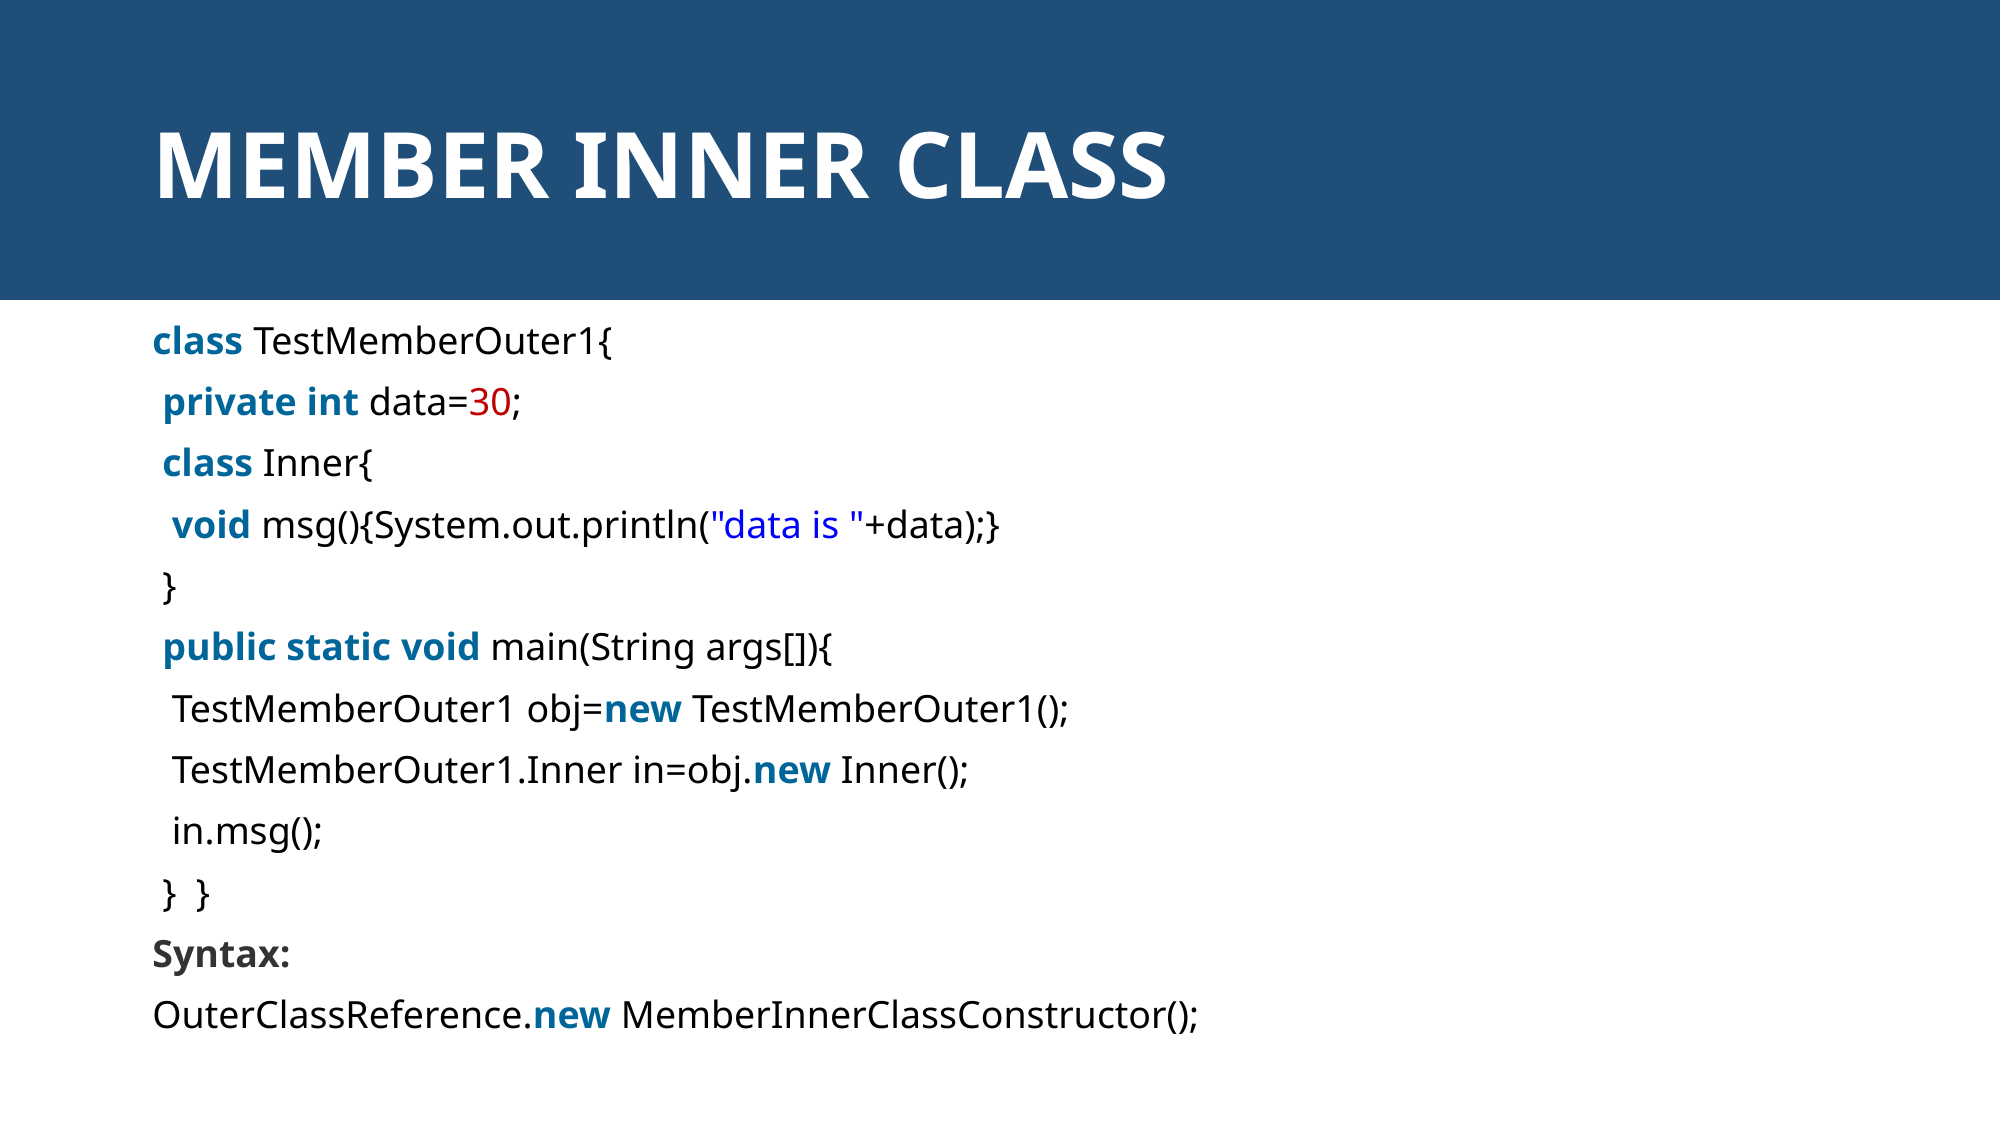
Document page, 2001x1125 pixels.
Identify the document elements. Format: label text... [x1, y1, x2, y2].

title MEMBER INNER CLASS [137, 59, 1863, 278]
list class TestMemberOuter1{ private int data=30; class Inner{ void msg(){System.out.println("data is "+data);} } public static void main(String args[]){ TestMemberOuter1 obj=new TestMemberOuter1(); TestMemberOuter1.Inner in=obj.new Inner(); in.msg(); } } Syntax: OuterClassReference.new MemberInnerClassConstructor(); [137, 314, 1863, 1066]
